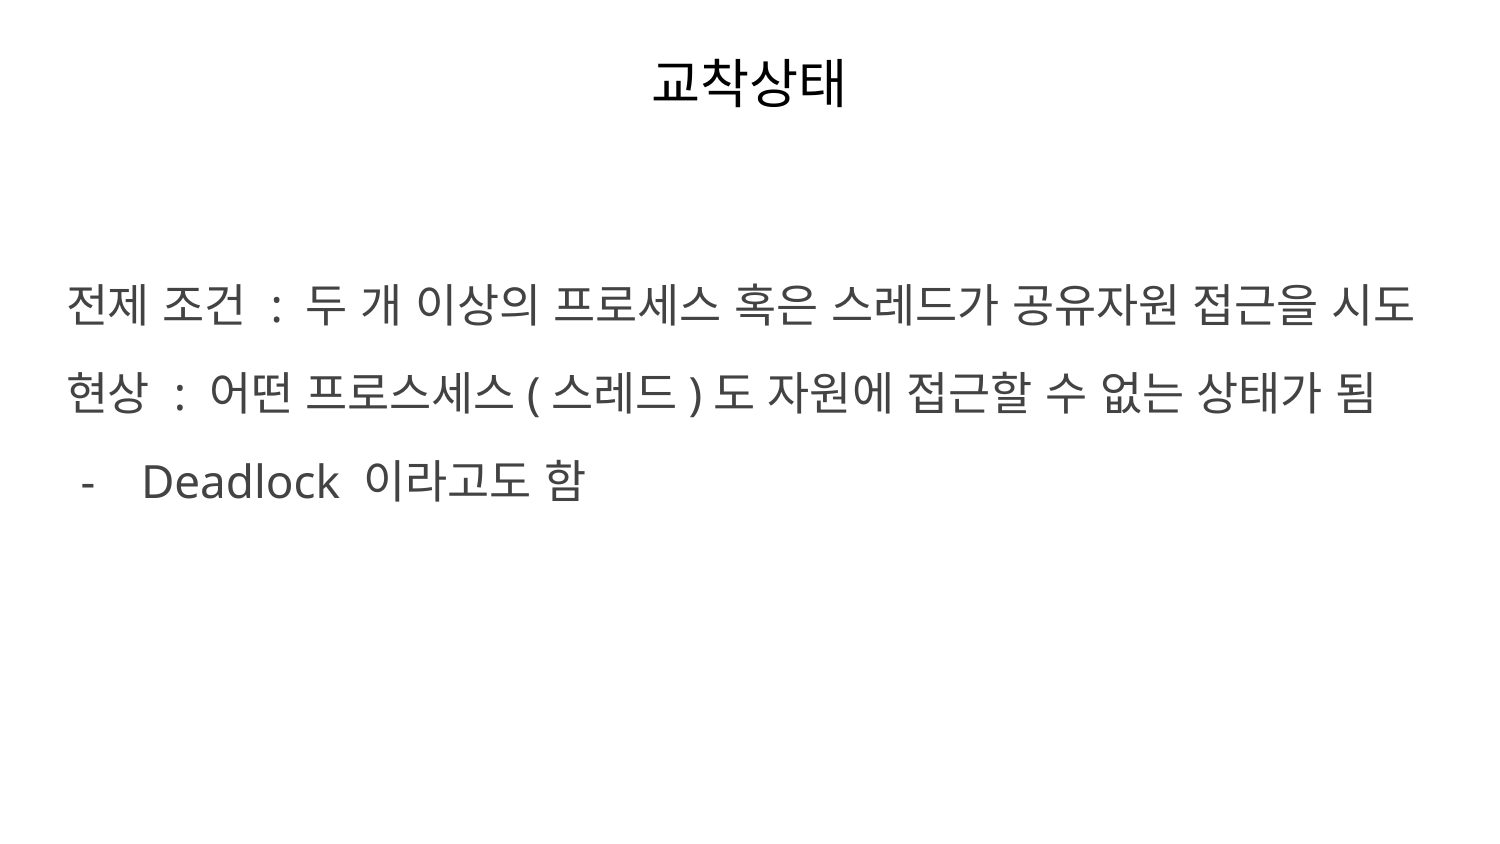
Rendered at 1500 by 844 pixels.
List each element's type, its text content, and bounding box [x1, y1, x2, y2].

list 전제 조건 : 두 개 이상의 프로세스 혹은 스레드가 공유자원 접근을 시도 현상 : 어떤 프로스세스(스레드)도 자원에 접근할 수 없는 상태가 됨 Deadlock 이라고도 함 [51, 173, 1449, 806]
title 교착상태 [51, 35, 1449, 130]
